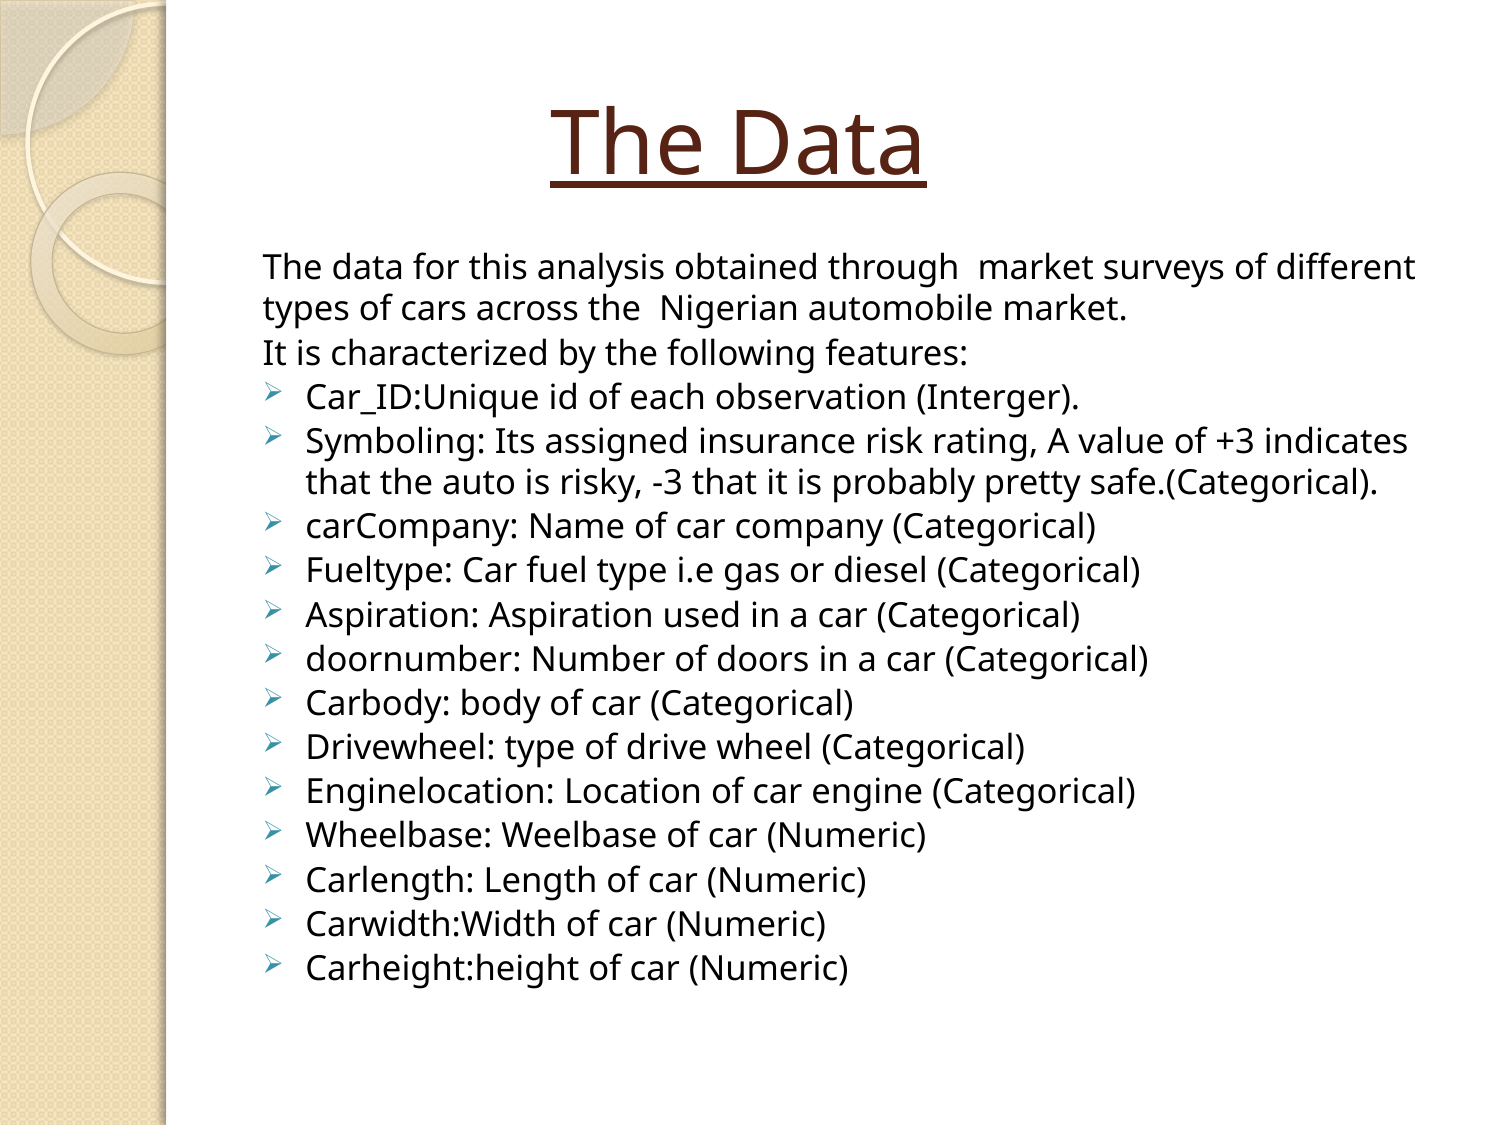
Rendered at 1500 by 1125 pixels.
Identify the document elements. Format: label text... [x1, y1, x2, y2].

list The data for this analysis obtained through market surveys of different types of cars across the Nigerian automobile market. It is characterized by the following features: Car_ID:Unique id of each observation (Interger). Symboling: Its assigned insurance risk rating, A value of +3 indicates that the auto is risky, -3 that it is probably pretty safe.(Categorical). carCompany: Name of car company (Categorical) Fueltype: Car fuel type i.e gas or diesel (Categorical) Aspiration: Aspiration used in a car (Categorical) doornumber : Number of doors in a car (Categorical) Carbody: body of car (Categorical) Drivewheel: type of drive wheel (Categorical) Enginelocation: Location of car engine (Categorical) Wheelbase: Weelbase of car (Numeric) Carlength: Length of car (Numeric) Carwidth:Width of car (Numeric) Carheight:height of car (Numeric) [235, 237, 1466, 1063]
title The Data [235, 45, 1466, 233]
